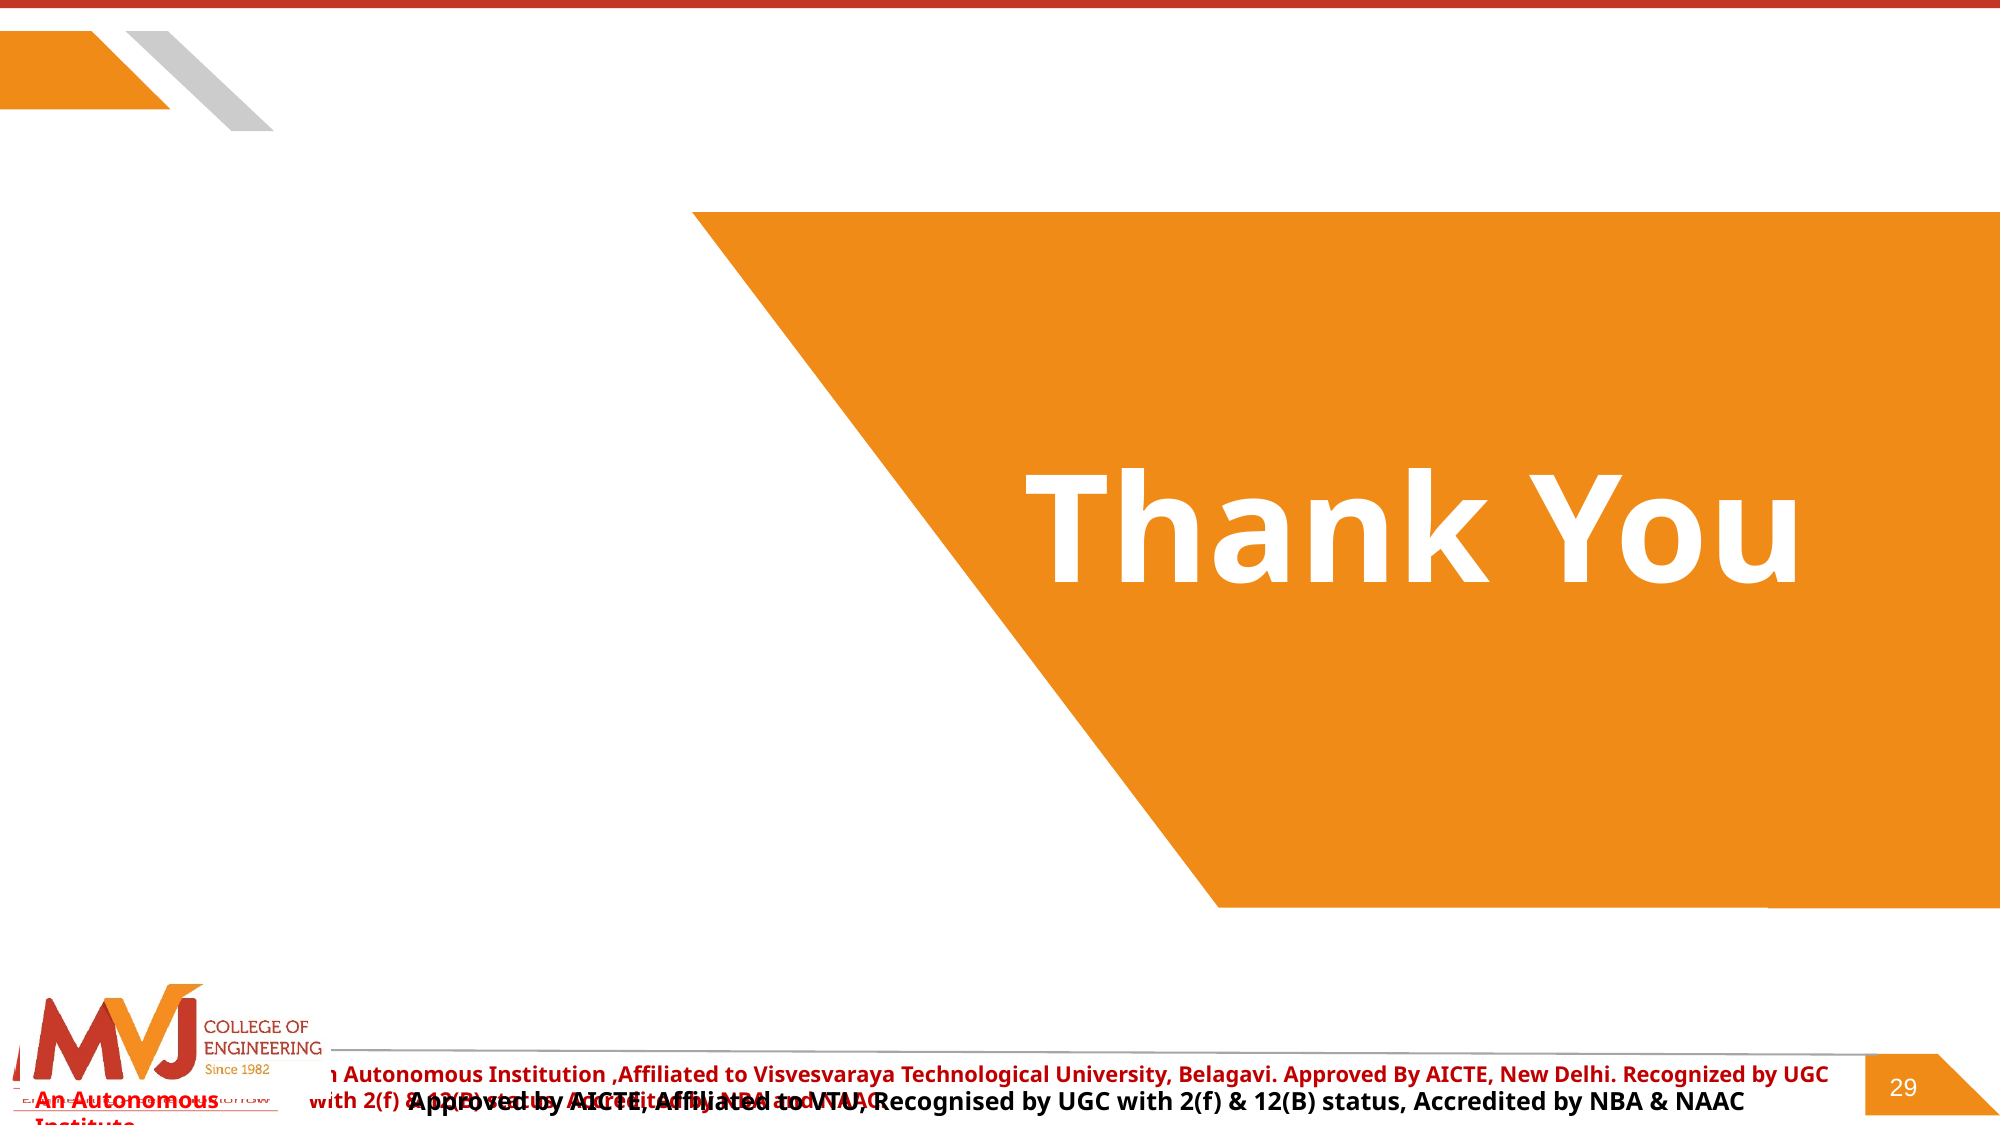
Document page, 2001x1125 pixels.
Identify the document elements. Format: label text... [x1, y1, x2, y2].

slide_number 29 [1482, 1056, 1933, 1117]
picture [0, 968, 331, 1117]
text_box Approved by AICTE, Affiliated to VTU, Recognised by UGC with 2(f) & 12(B) status, Accredited by NBA & NAAC [393, 1078, 1788, 1125]
text_box Thank You [1008, 424, 1957, 620]
text_box An Autonomous Institute [20, 1099, 331, 1125]
text_box [692, 212, 2000, 909]
